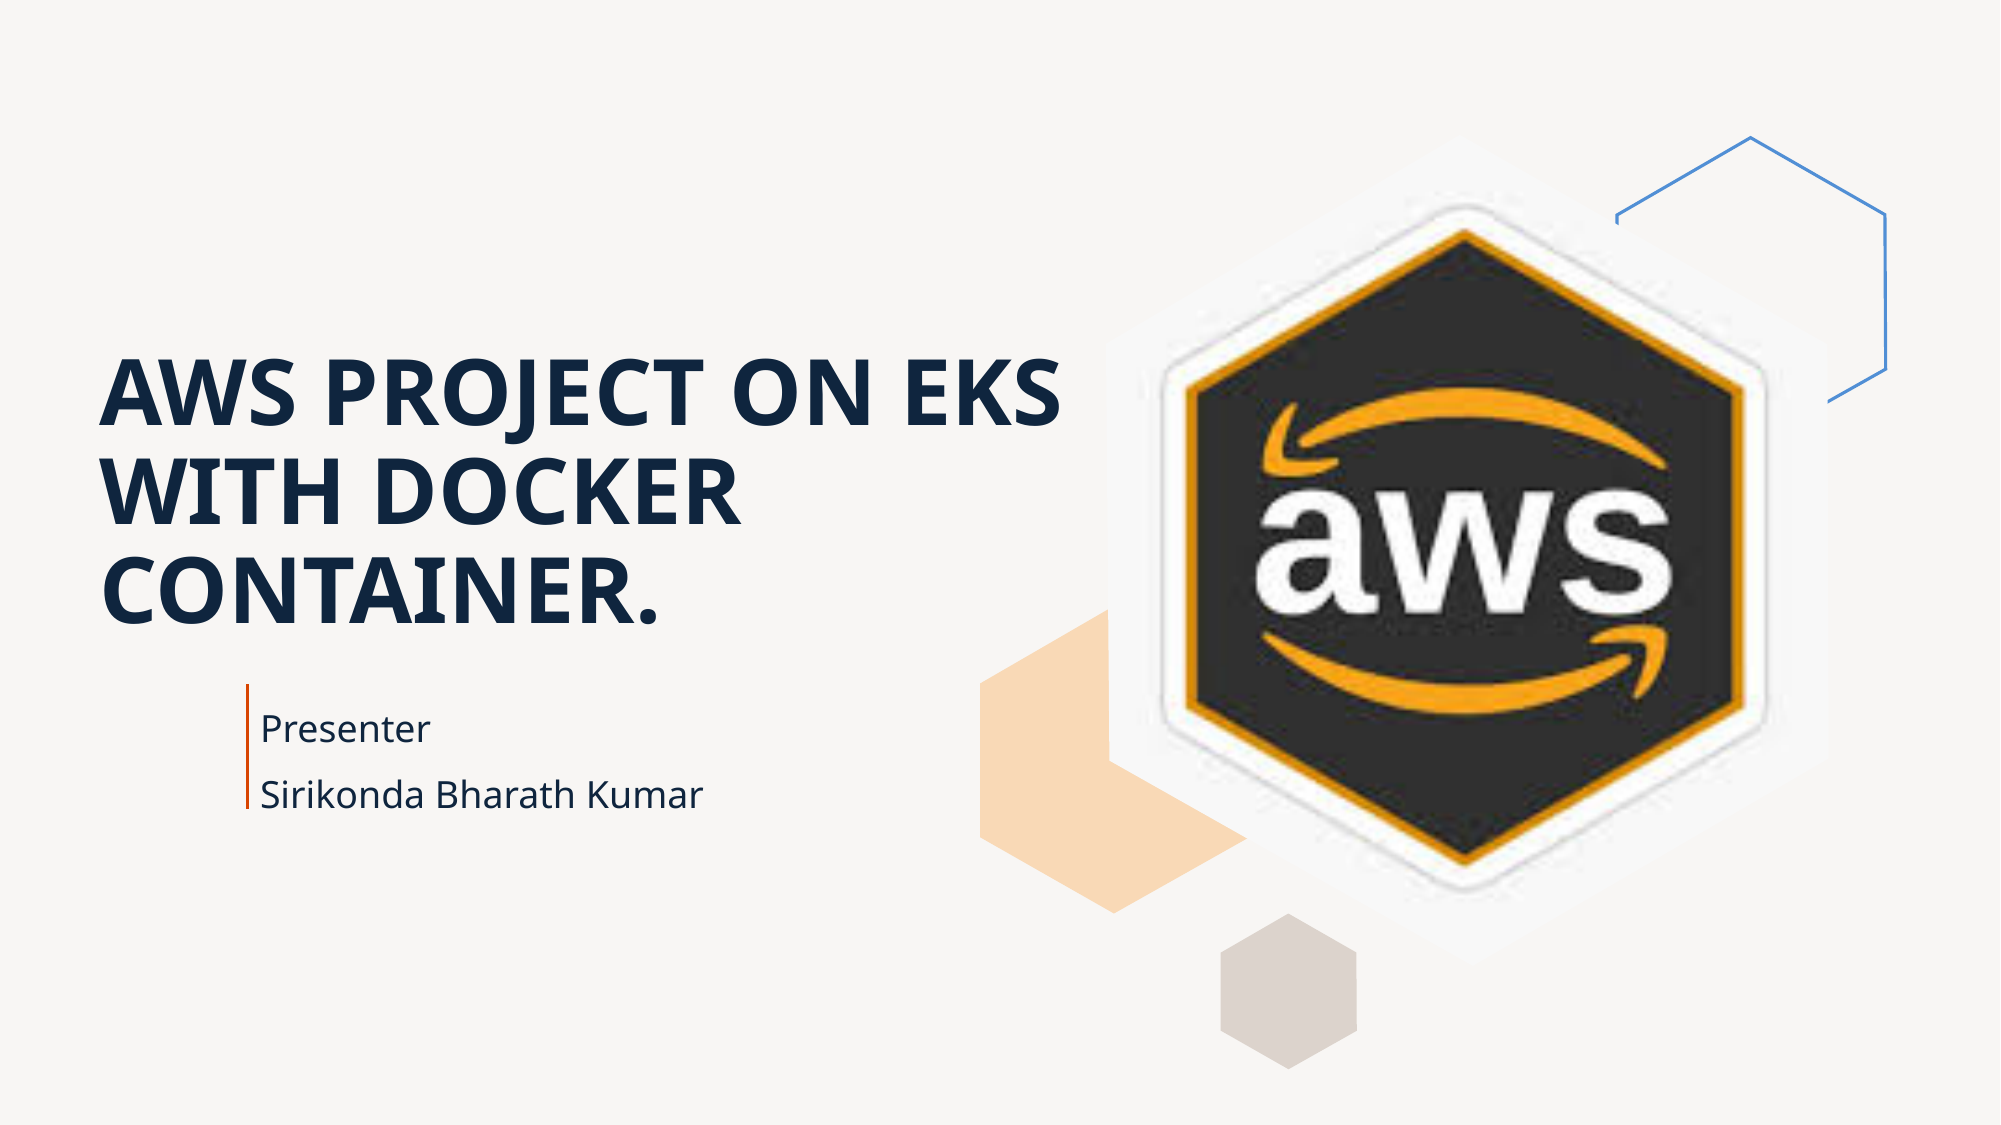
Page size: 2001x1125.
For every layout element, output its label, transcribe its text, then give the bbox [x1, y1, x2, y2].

title AWS PROJECT ON EKS WITH DOCKER CONTAINER. [84, 325, 1105, 664]
text_box [1829, 182, 1886, 402]
picture [1105, 134, 1829, 966]
text_box [980, 611, 1105, 909]
list Presenter Sirikonda Bharath Kumar [244, 697, 964, 823]
